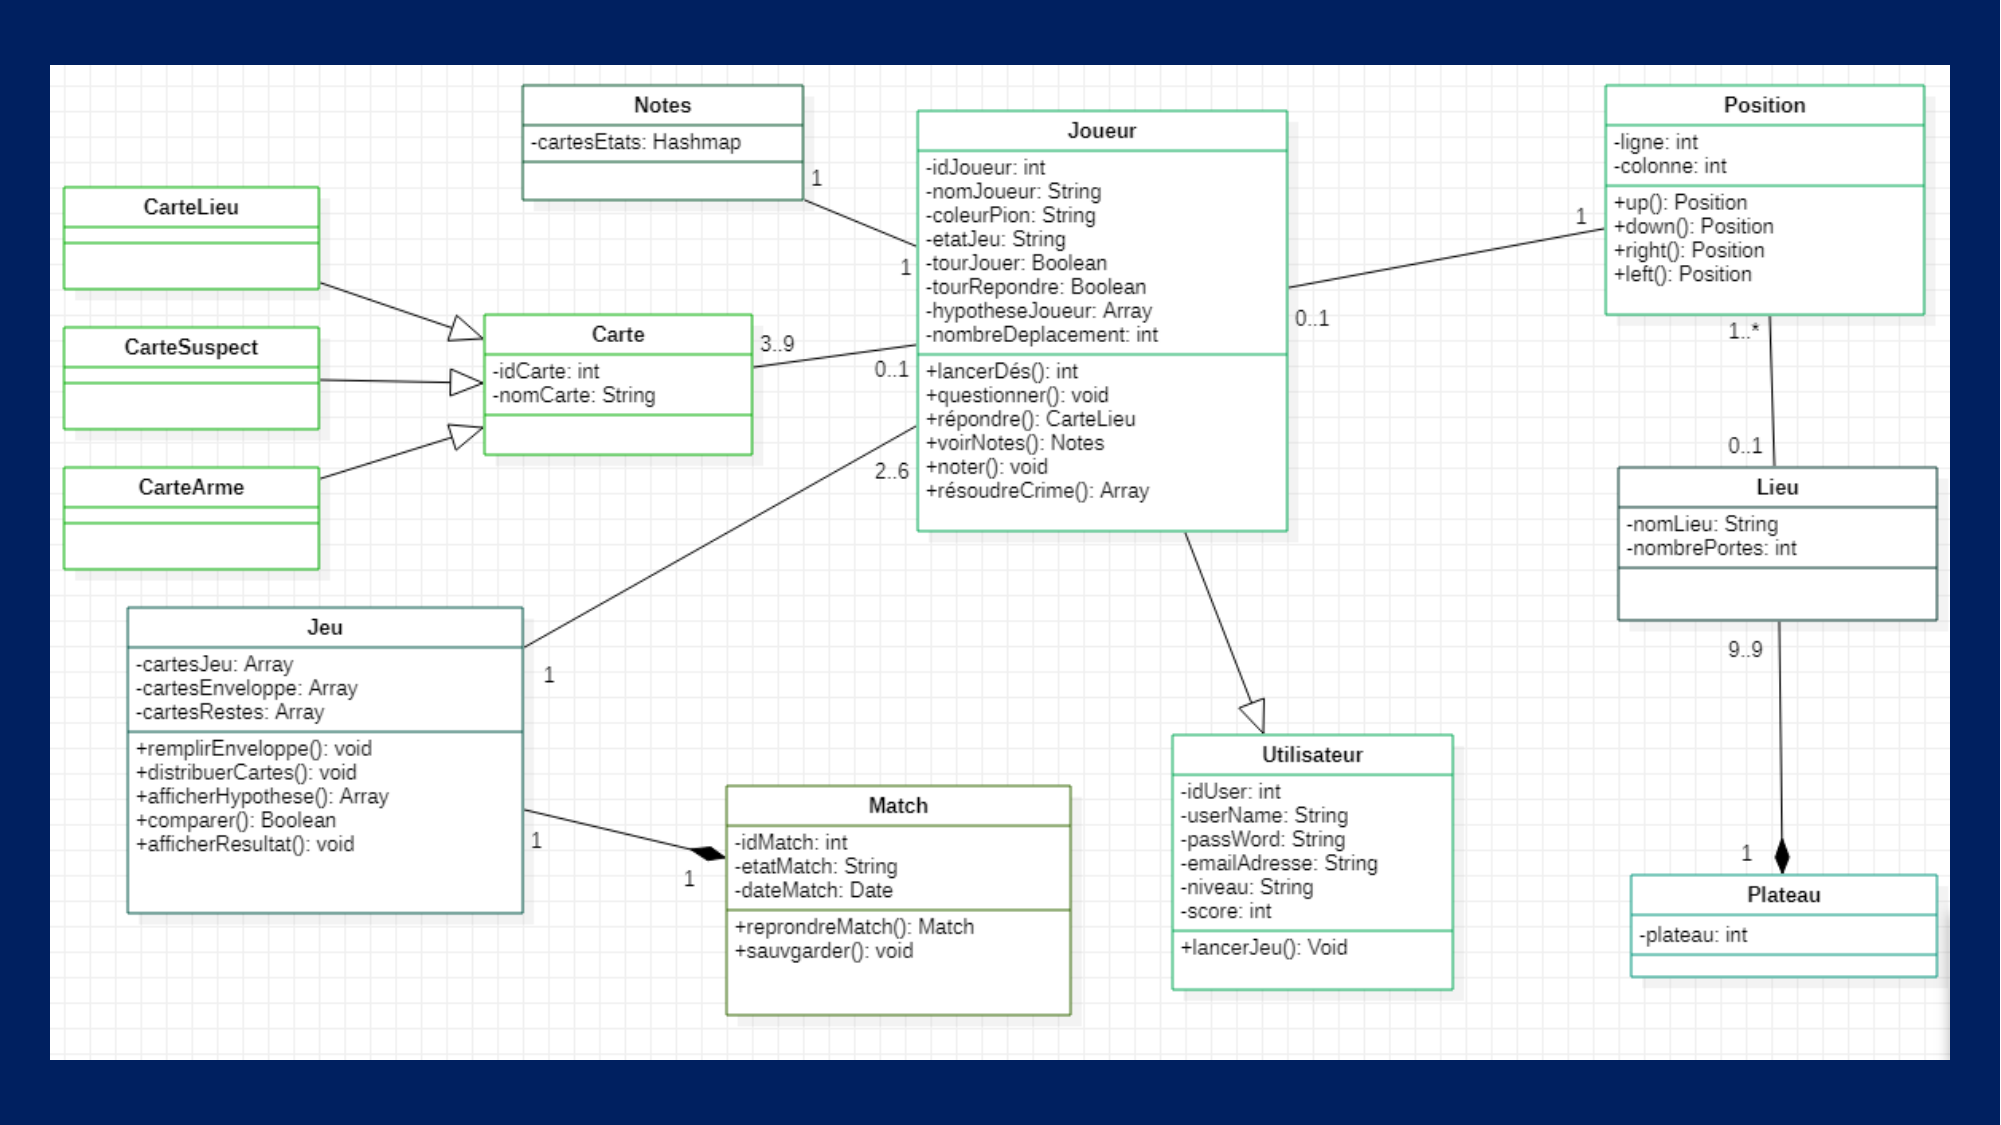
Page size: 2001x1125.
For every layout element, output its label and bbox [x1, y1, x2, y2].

text_box [0, 0, 2000, 1125]
picture [50, 65, 1950, 1060]
